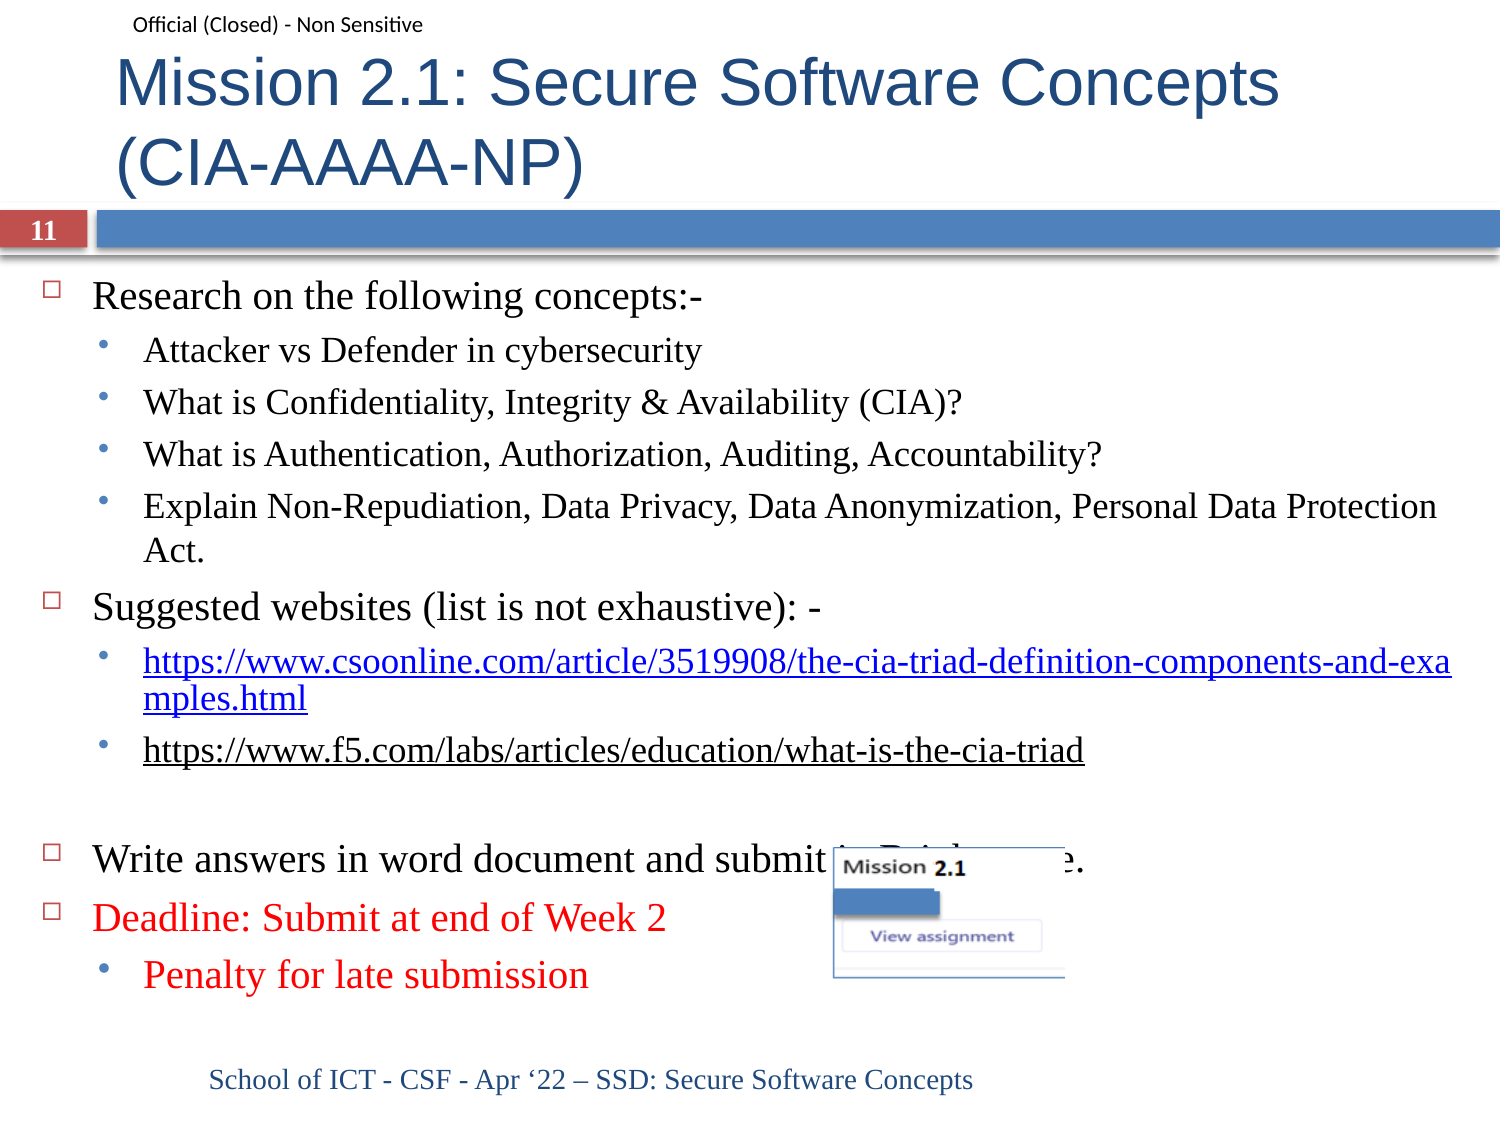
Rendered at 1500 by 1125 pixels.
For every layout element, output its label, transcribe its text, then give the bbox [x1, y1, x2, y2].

list Research on the following concepts:- Attacker vs Defender in cybersecurity What is Confidentiality, Integrity & Availability (CIA)? What is Authentication, Authorization, Auditing, Accountability? Explain Non-Repudiation, Data Privacy, Data Anonymization, Personal Data Protection Act. Suggested websites (list is not exhaustive): - https://www.csoonline.com/article/3519908/the-cia-triad-definition-components-and-examples.html https://www.f5.com/labs/articles/education/what-is-the-cia-triad Write answers in word document and submit in Brightspace. Deadline: Submit at end of Week 2 Penalty for late submission [26, 261, 1479, 976]
footer School of ICT - CSF - Apr ‘22 – SSD: Secure Software Concepts [99, 1048, 990, 1108]
slide_number 11 [0, 208, 88, 249]
title Mission 2.1: Secure Software Concepts (CIA-AAAA-NP) [100, 37, 1438, 200]
picture [829, 846, 1065, 980]
